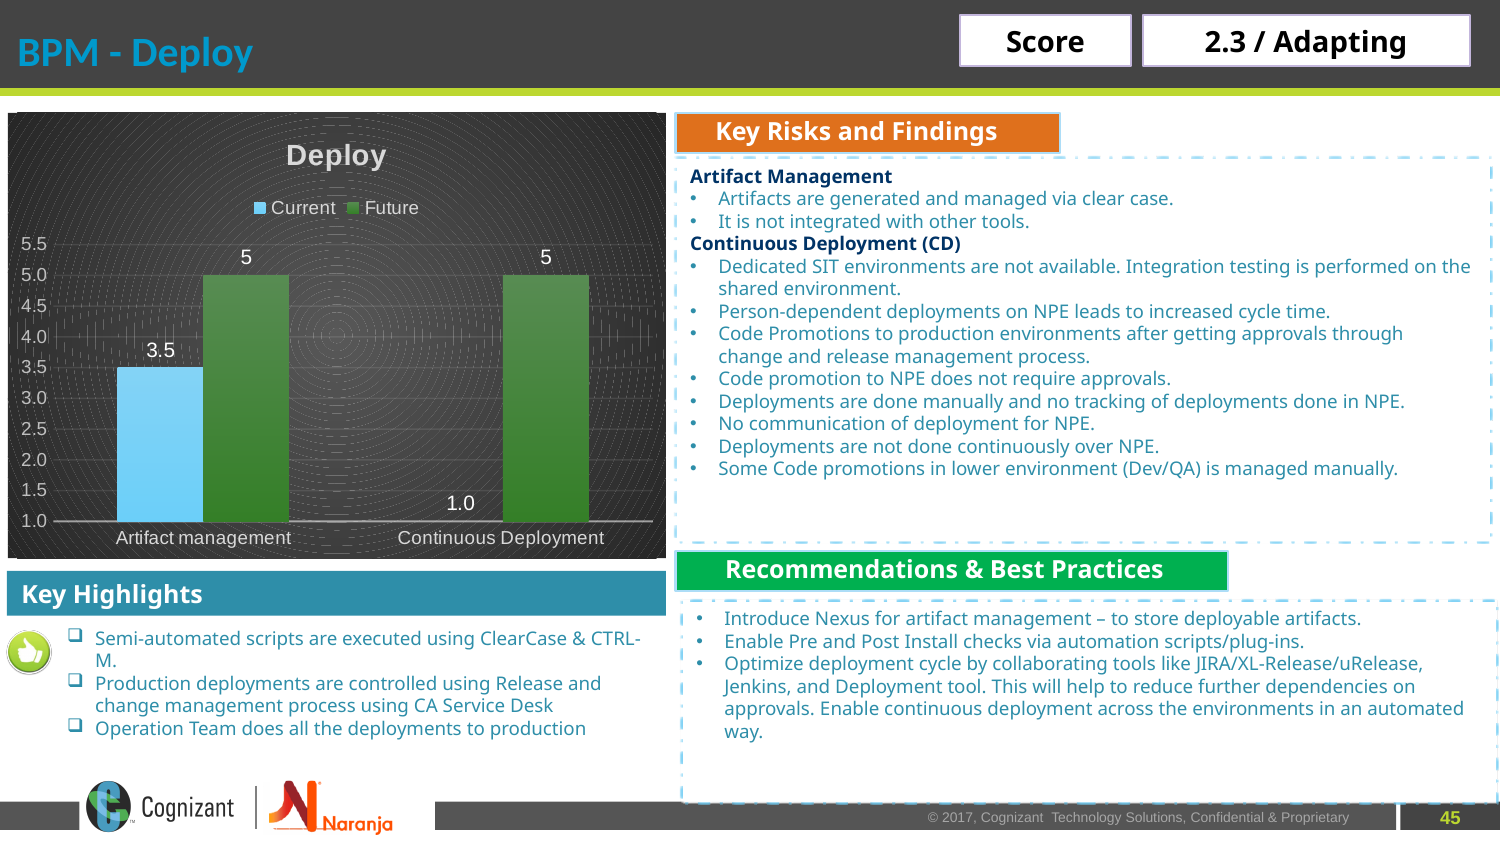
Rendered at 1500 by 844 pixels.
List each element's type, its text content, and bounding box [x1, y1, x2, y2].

text_box Recommendations & Best Practices [710, 546, 1180, 591]
picture [5, 629, 52, 676]
text_box [675, 112, 1061, 154]
text_box Introduce Nexus for artifact management – to store deployable artifacts. Enable Pre and Post Install checks via automation scripts/plug-ins. Optimize deployment cycle by collaborating tools like JIRA/XL-Release/uRelease, Jenkins, and Deployment tool. This will help to reduce further dependencies on approvals. Enable continuous deployment across the environments in an automated way. [684, 603, 1495, 802]
text_box [675, 551, 1228, 592]
text_box Artifact Management Artifacts are generated and managed via clear case. It is not integrated with other tools. Continuous Deployment (CD) Dedicated SIT environments are not available. Integration testing is performed on the shared environment. Person-dependent deployments on NPE leads to increased cycle time. Code Promotions to production environments after getting approvals through change and release management process. Code promotion to NPE does not require approvals. Deployments are done manually and no tracking of deployments done in NPE. No communication of deployment for NPE. Deployments are not done continuously over NPE. Some Code promotions in lower environment (Dev/QA) is managed manually. [680, 161, 1489, 540]
title BPM - Deploy [17, 12, 1407, 88]
text_box Key Risks and Findings [700, 107, 1014, 153]
text_box [269, 761, 415, 829]
text_box 2.3 / Adapting [1142, 14, 1471, 67]
text_box Key Highlights [6, 570, 666, 616]
picture [263, 778, 395, 837]
text_box Score [959, 14, 1132, 67]
chart [9, 114, 666, 558]
text_box Semi-automated scripts are executed using ClearCase & CTRL-M. Production deployments are controlled using Release and change management process using CA Service Desk Operation Team does all the deployments to production [55, 622, 664, 768]
